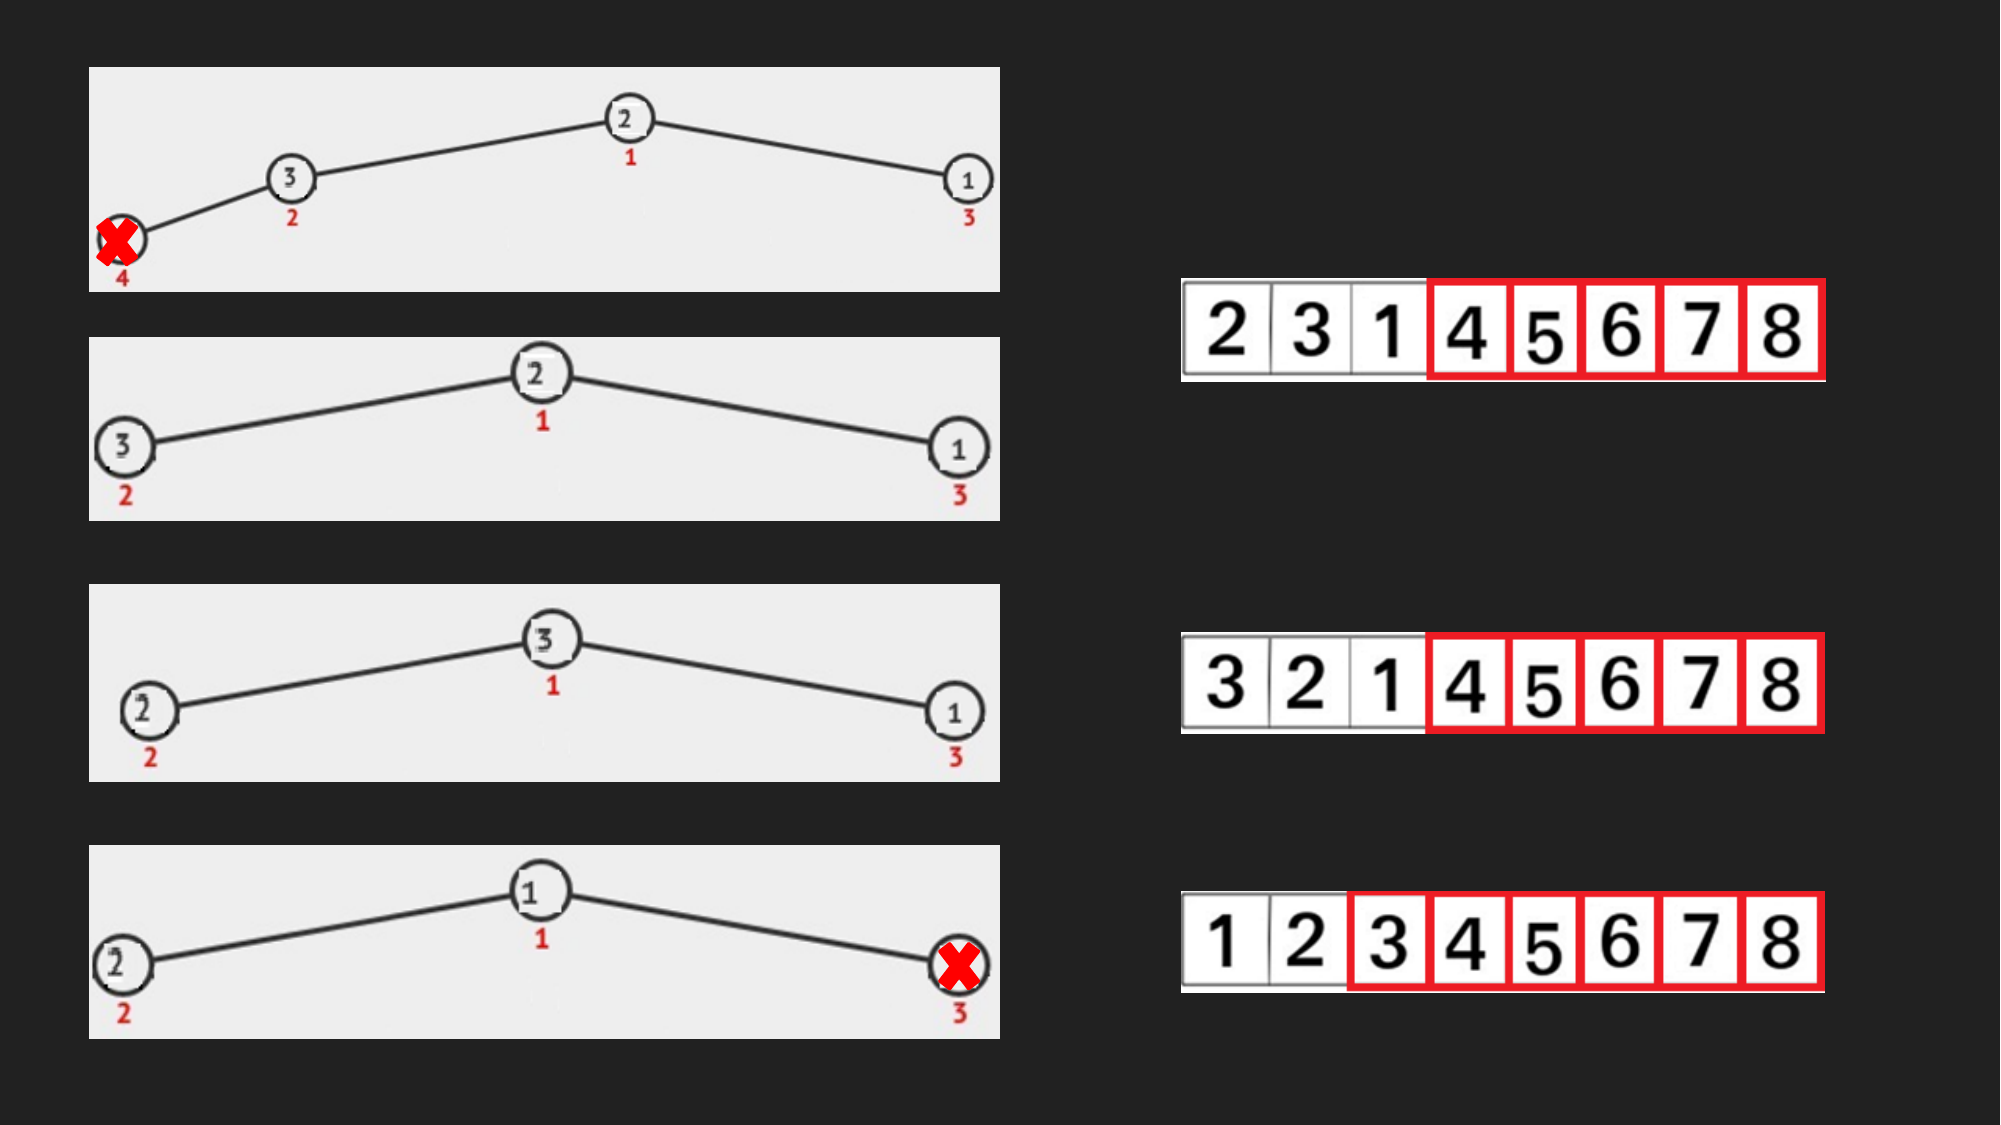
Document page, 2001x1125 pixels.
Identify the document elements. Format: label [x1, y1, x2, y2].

picture [88, 845, 1001, 1039]
picture [1181, 631, 1825, 735]
picture [88, 337, 1001, 522]
picture [88, 67, 1001, 292]
picture [1181, 890, 1825, 993]
picture [88, 584, 1001, 782]
picture [1181, 278, 1826, 382]
